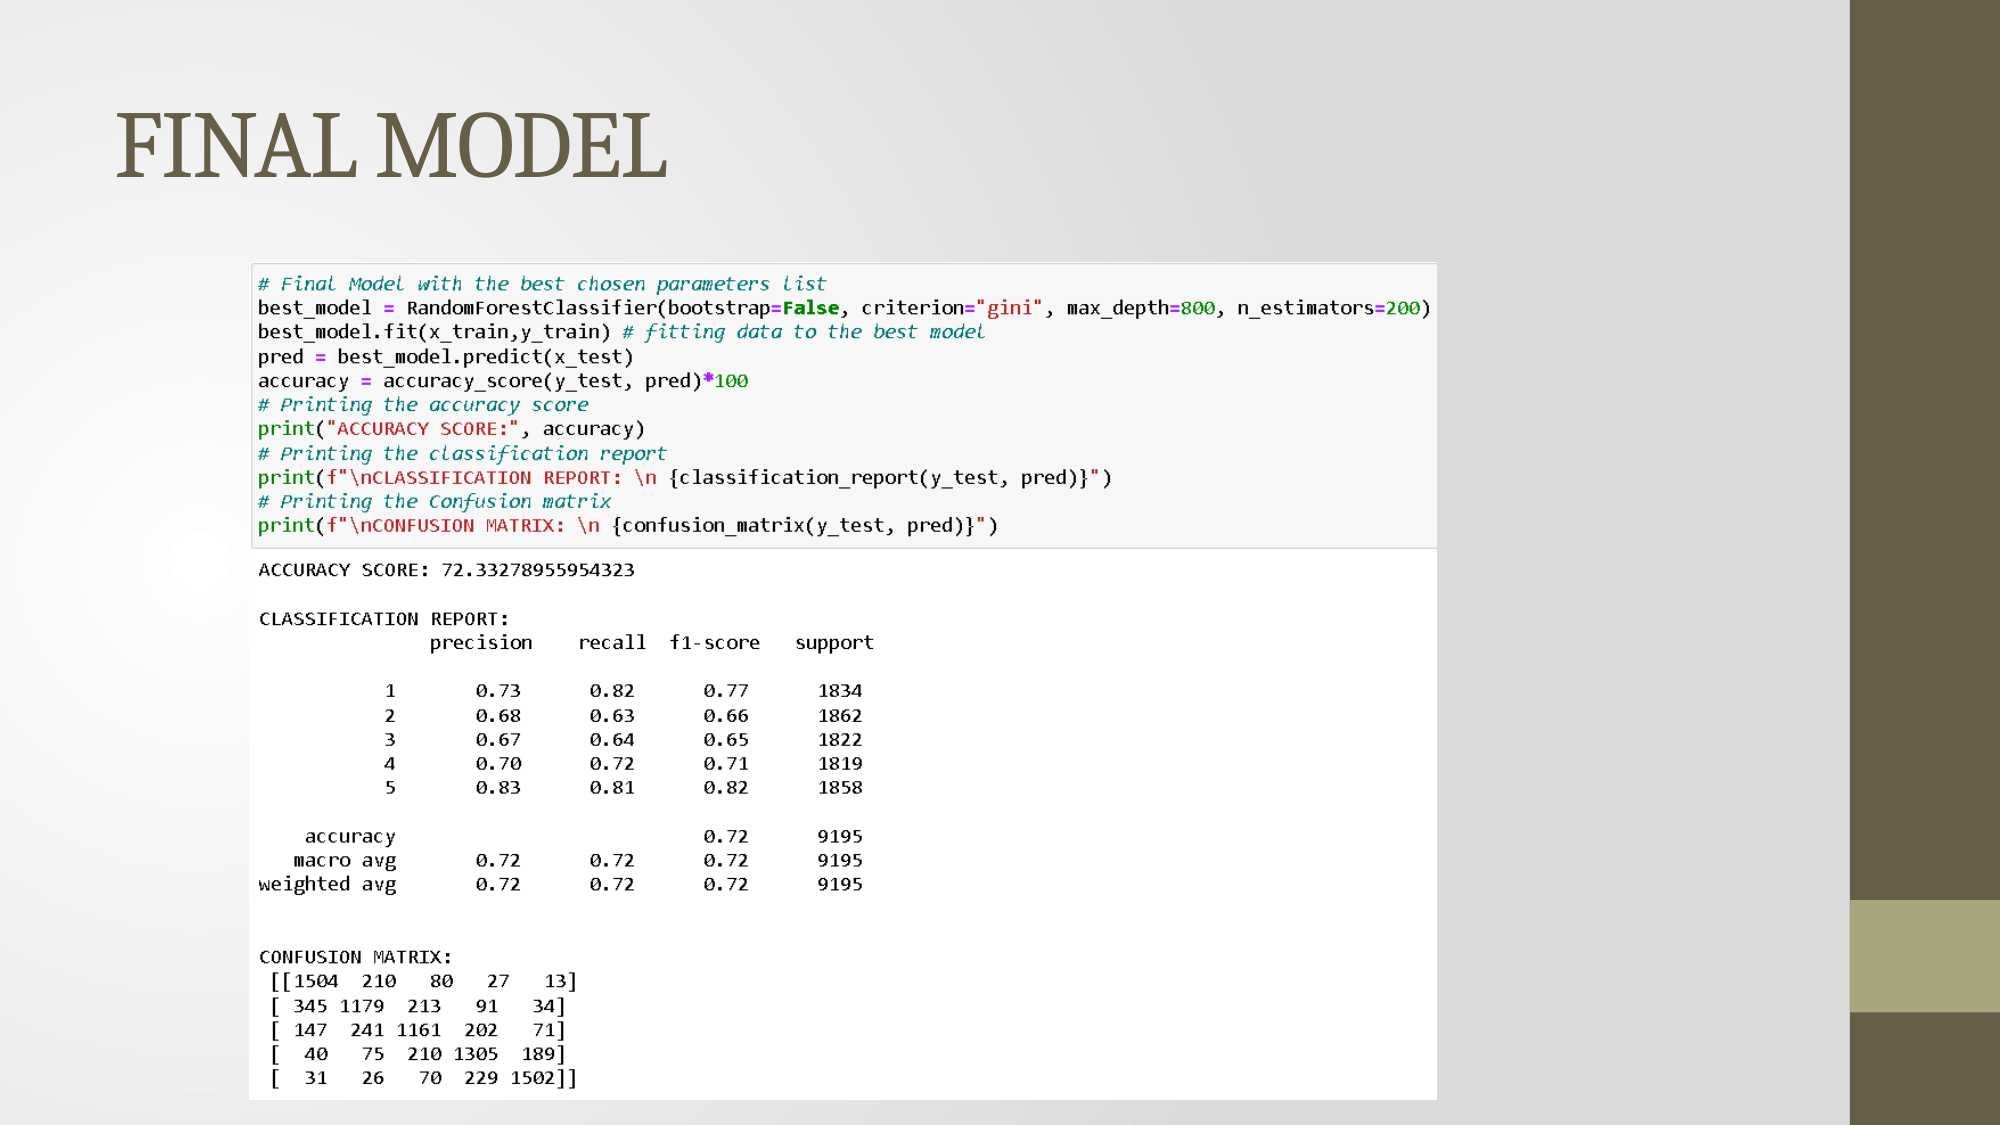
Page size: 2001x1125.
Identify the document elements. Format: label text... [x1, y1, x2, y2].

picture [249, 261, 1438, 1101]
title FINAL MODEL [99, 45, 1767, 233]
